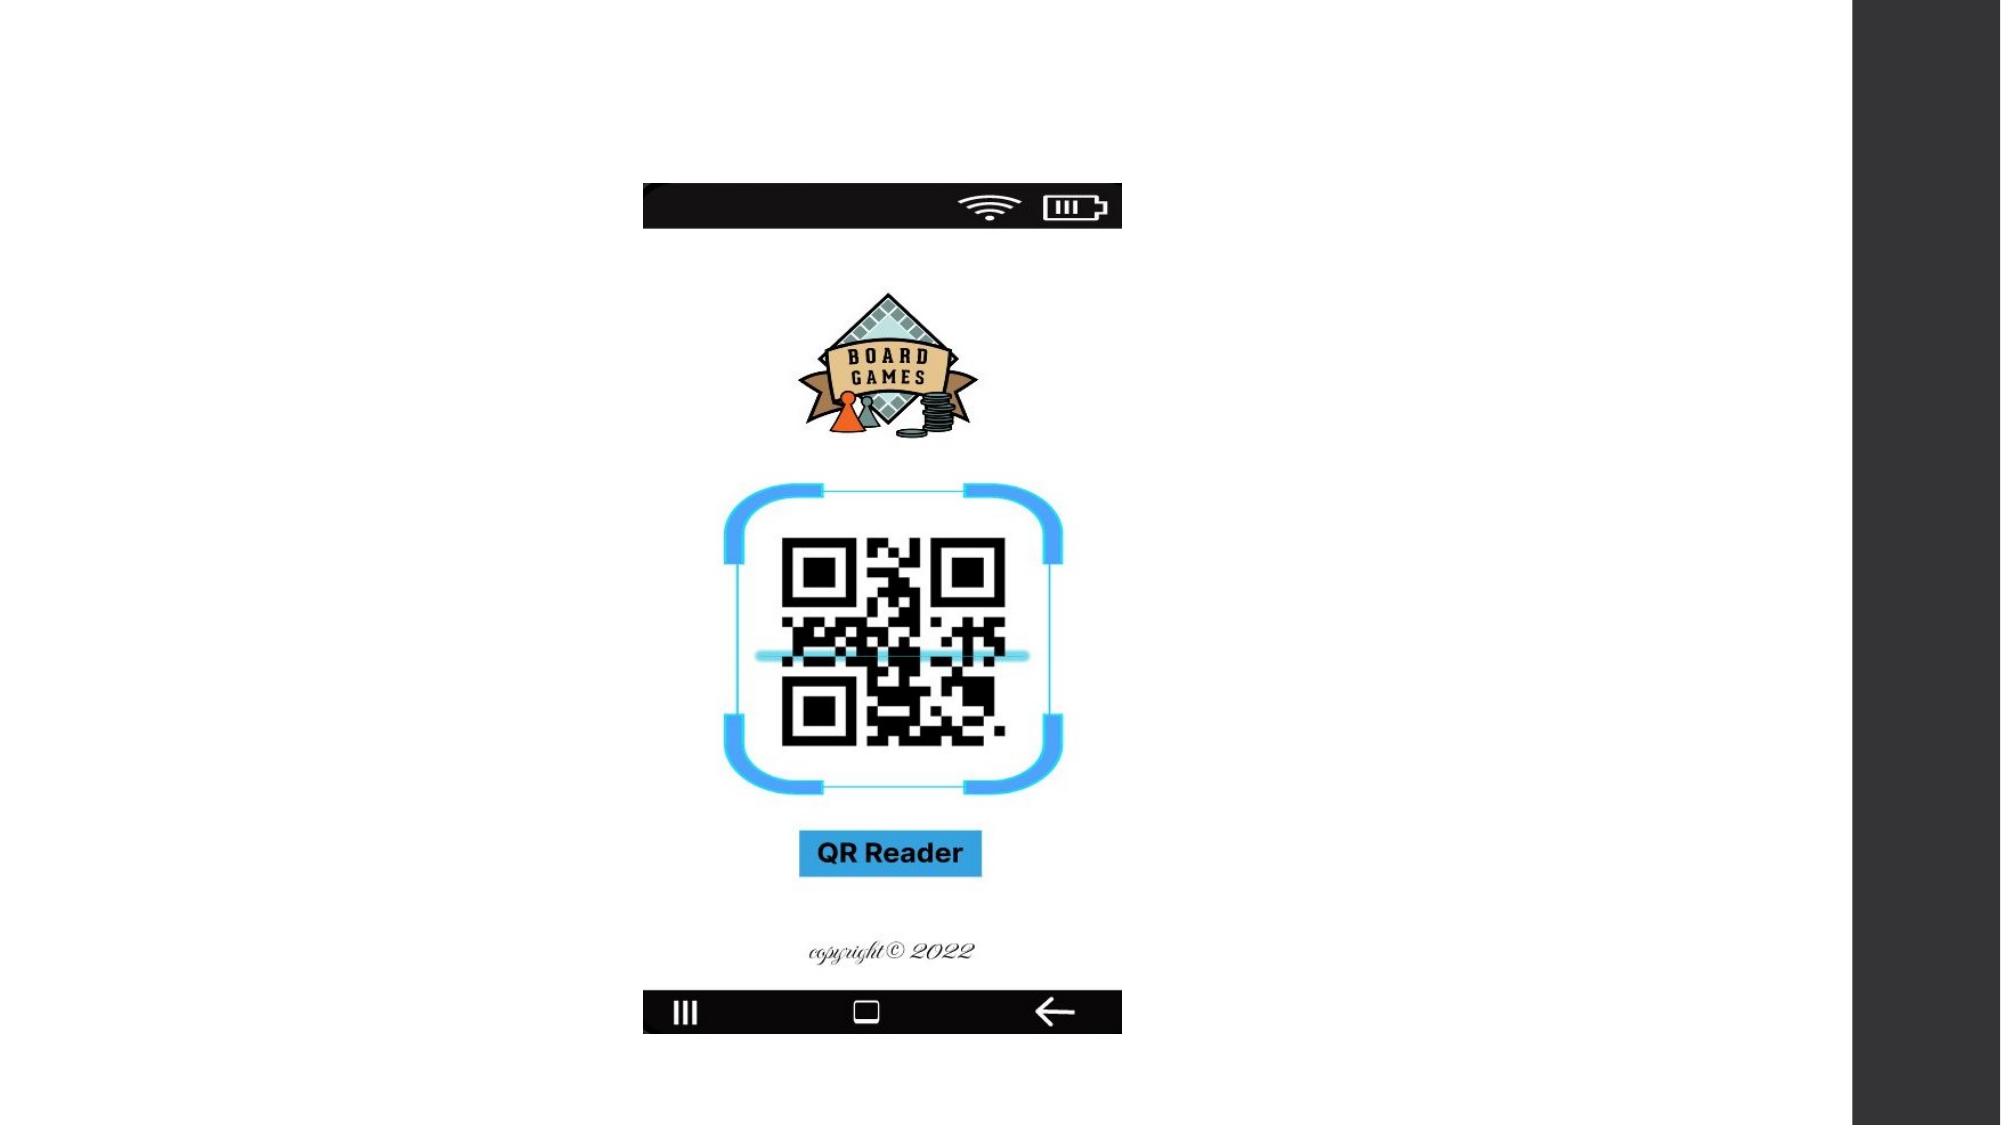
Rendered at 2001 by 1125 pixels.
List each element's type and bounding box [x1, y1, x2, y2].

picture [643, 183, 1122, 1034]
